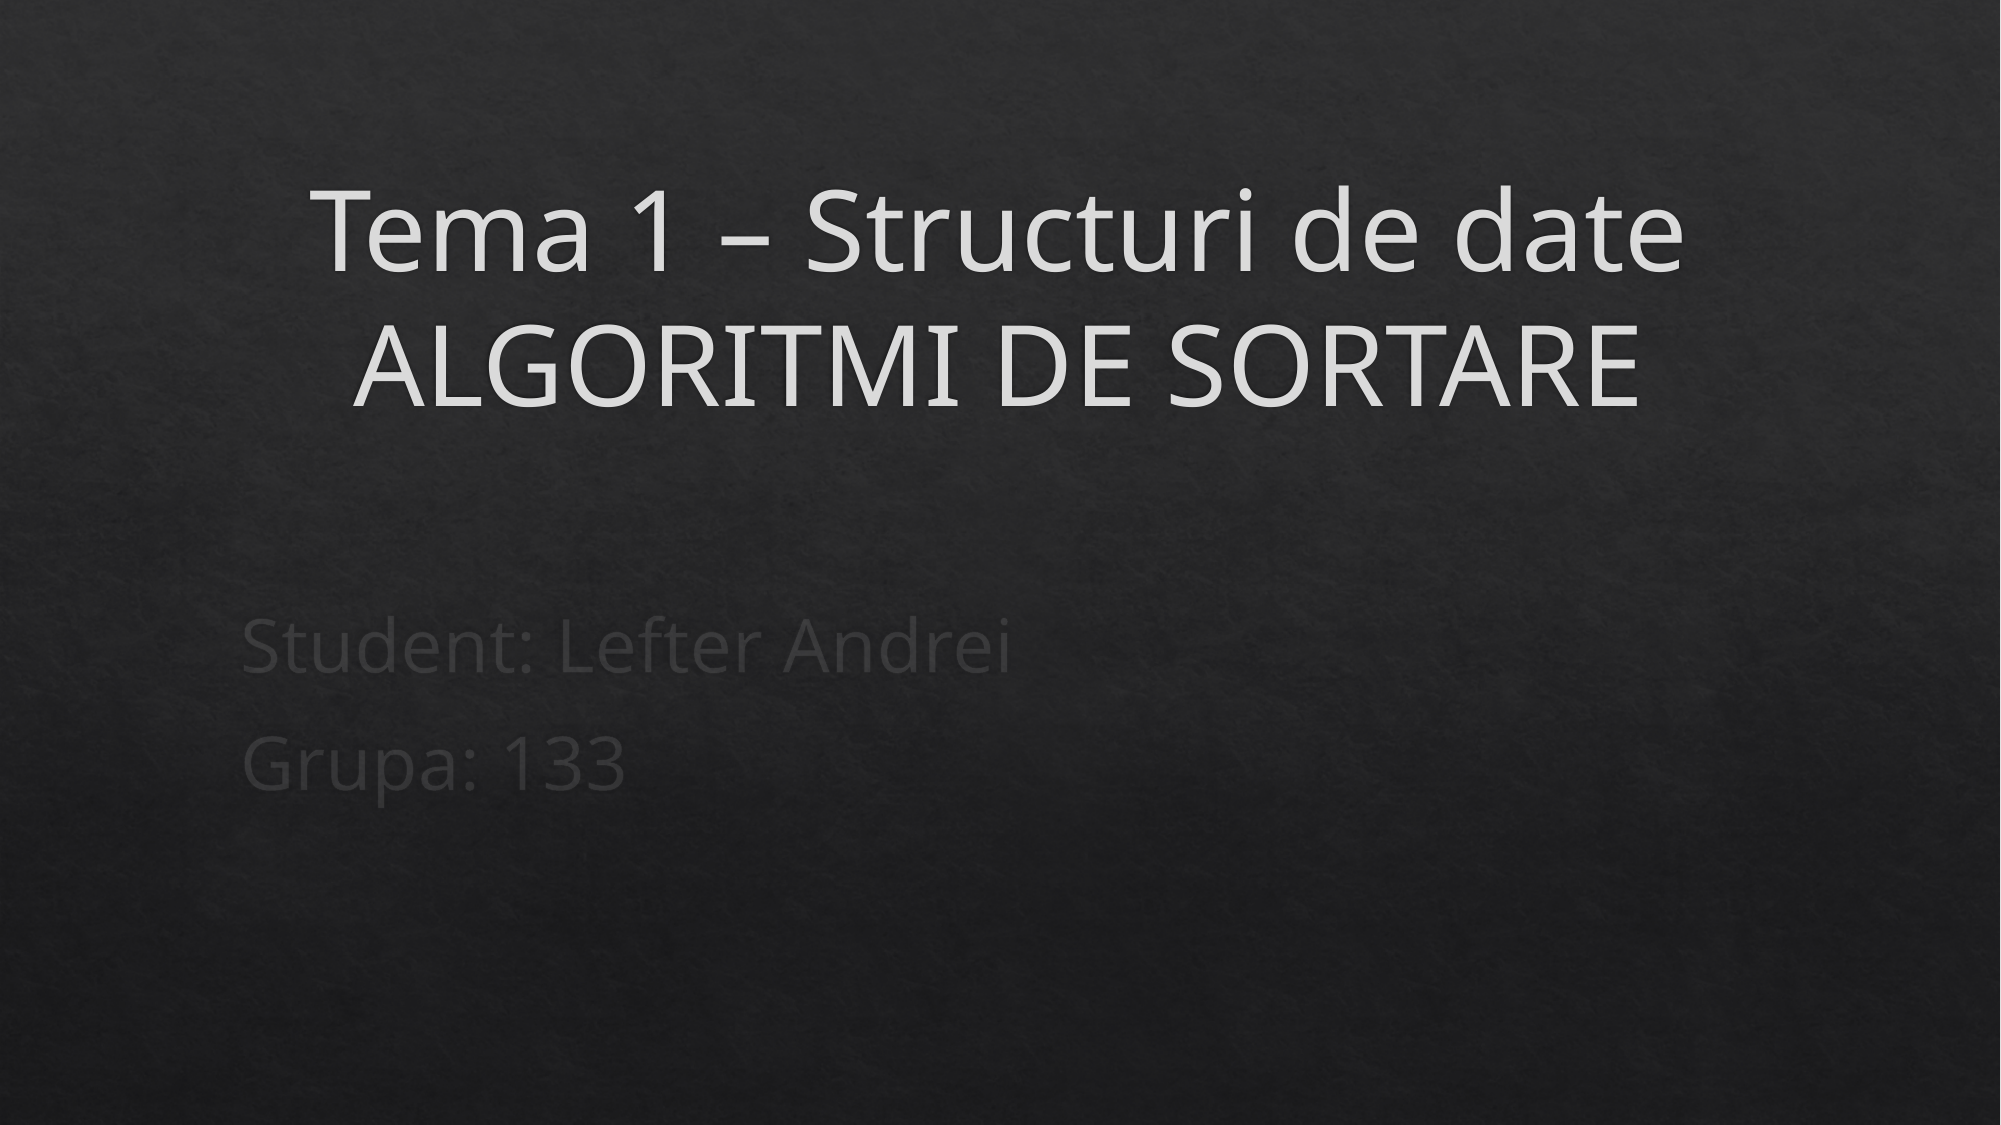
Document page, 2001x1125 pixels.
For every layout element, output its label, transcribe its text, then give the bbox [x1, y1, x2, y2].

title Tema 1 – Structuri de date ALGORITMI DE SORTARE [224, 136, 1774, 437]
subtitle Student: Lefter Andrei Grupa: 133 [224, 590, 1774, 778]
